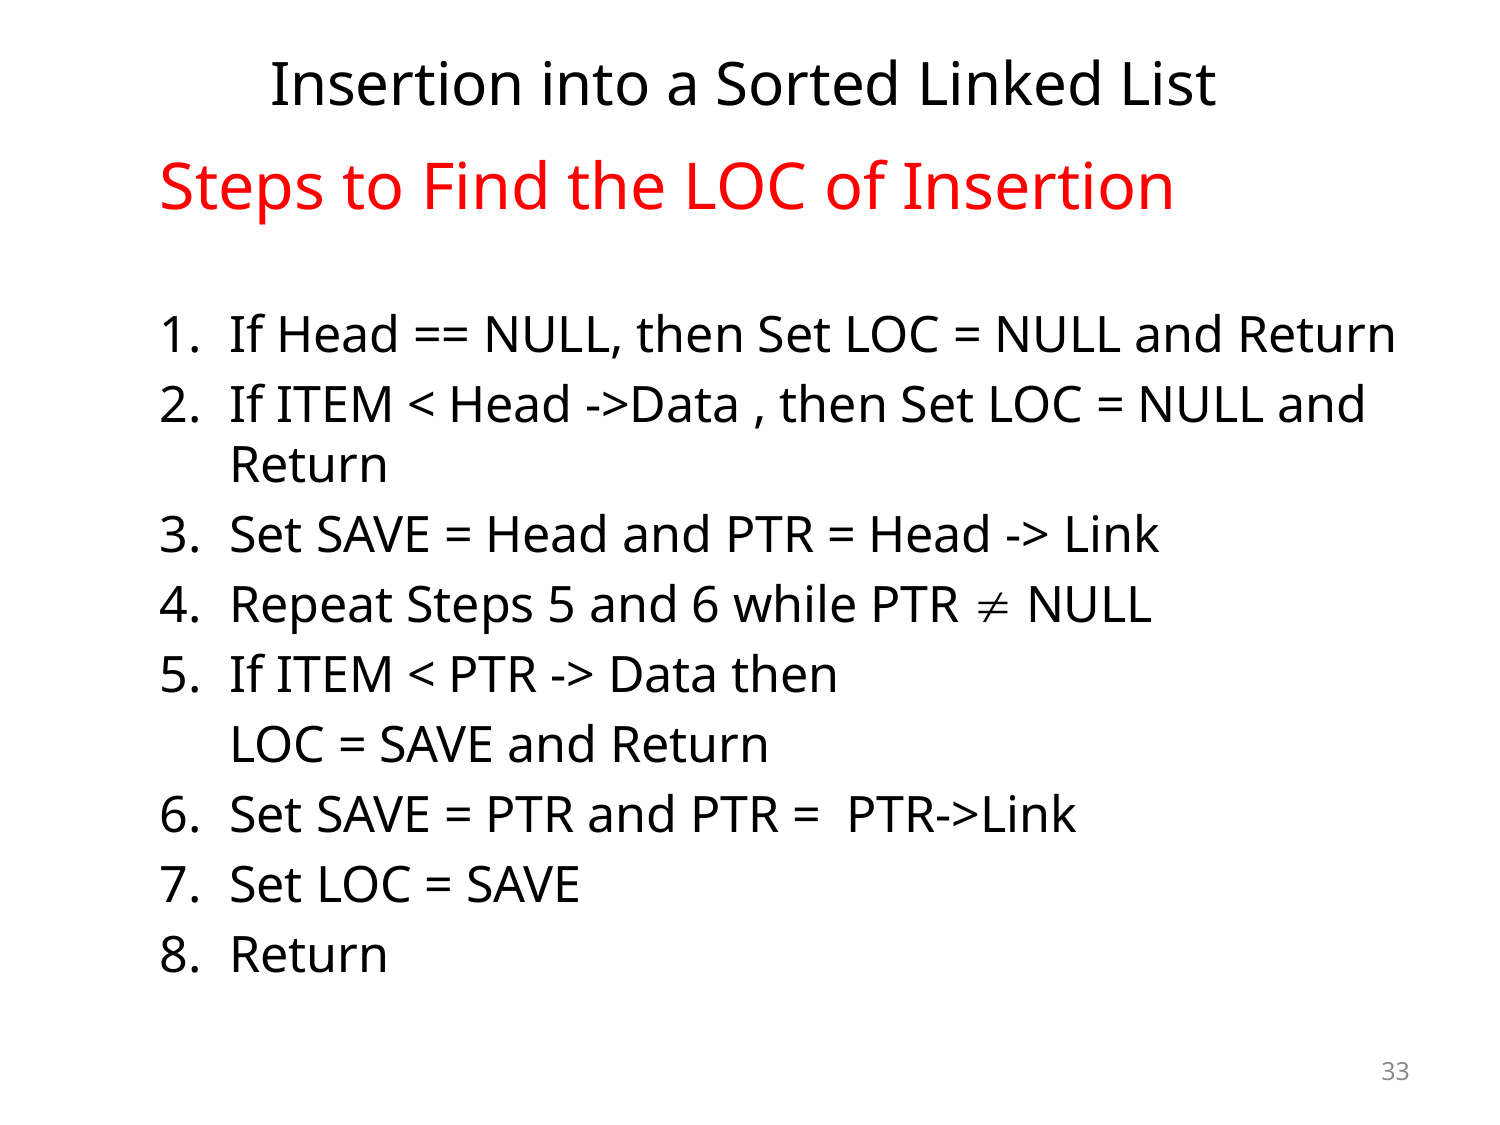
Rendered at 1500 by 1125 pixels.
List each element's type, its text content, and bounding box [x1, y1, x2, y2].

list Steps to Find the LOC of Insertion 1. If Head == NULL, then Set LOC = NULL and Return 2. If ITEM < Head ->Data , then Set LOC = NULL and Return 3. Set SAVE = Head and PTR = Head -> Link 4. Repeat Steps 5 and 6 while PTR  NULL 5. If ITEM < PTR -> Data then LOC = SAVE and Return Set SAVE = PTR and PTR = PTR->Link Set LOC = SAVE Return [75, 137, 1425, 1038]
slide_number 33 [1074, 1042, 1425, 1103]
title Insertion into a Sorted Linked List [50, 37, 1438, 125]
